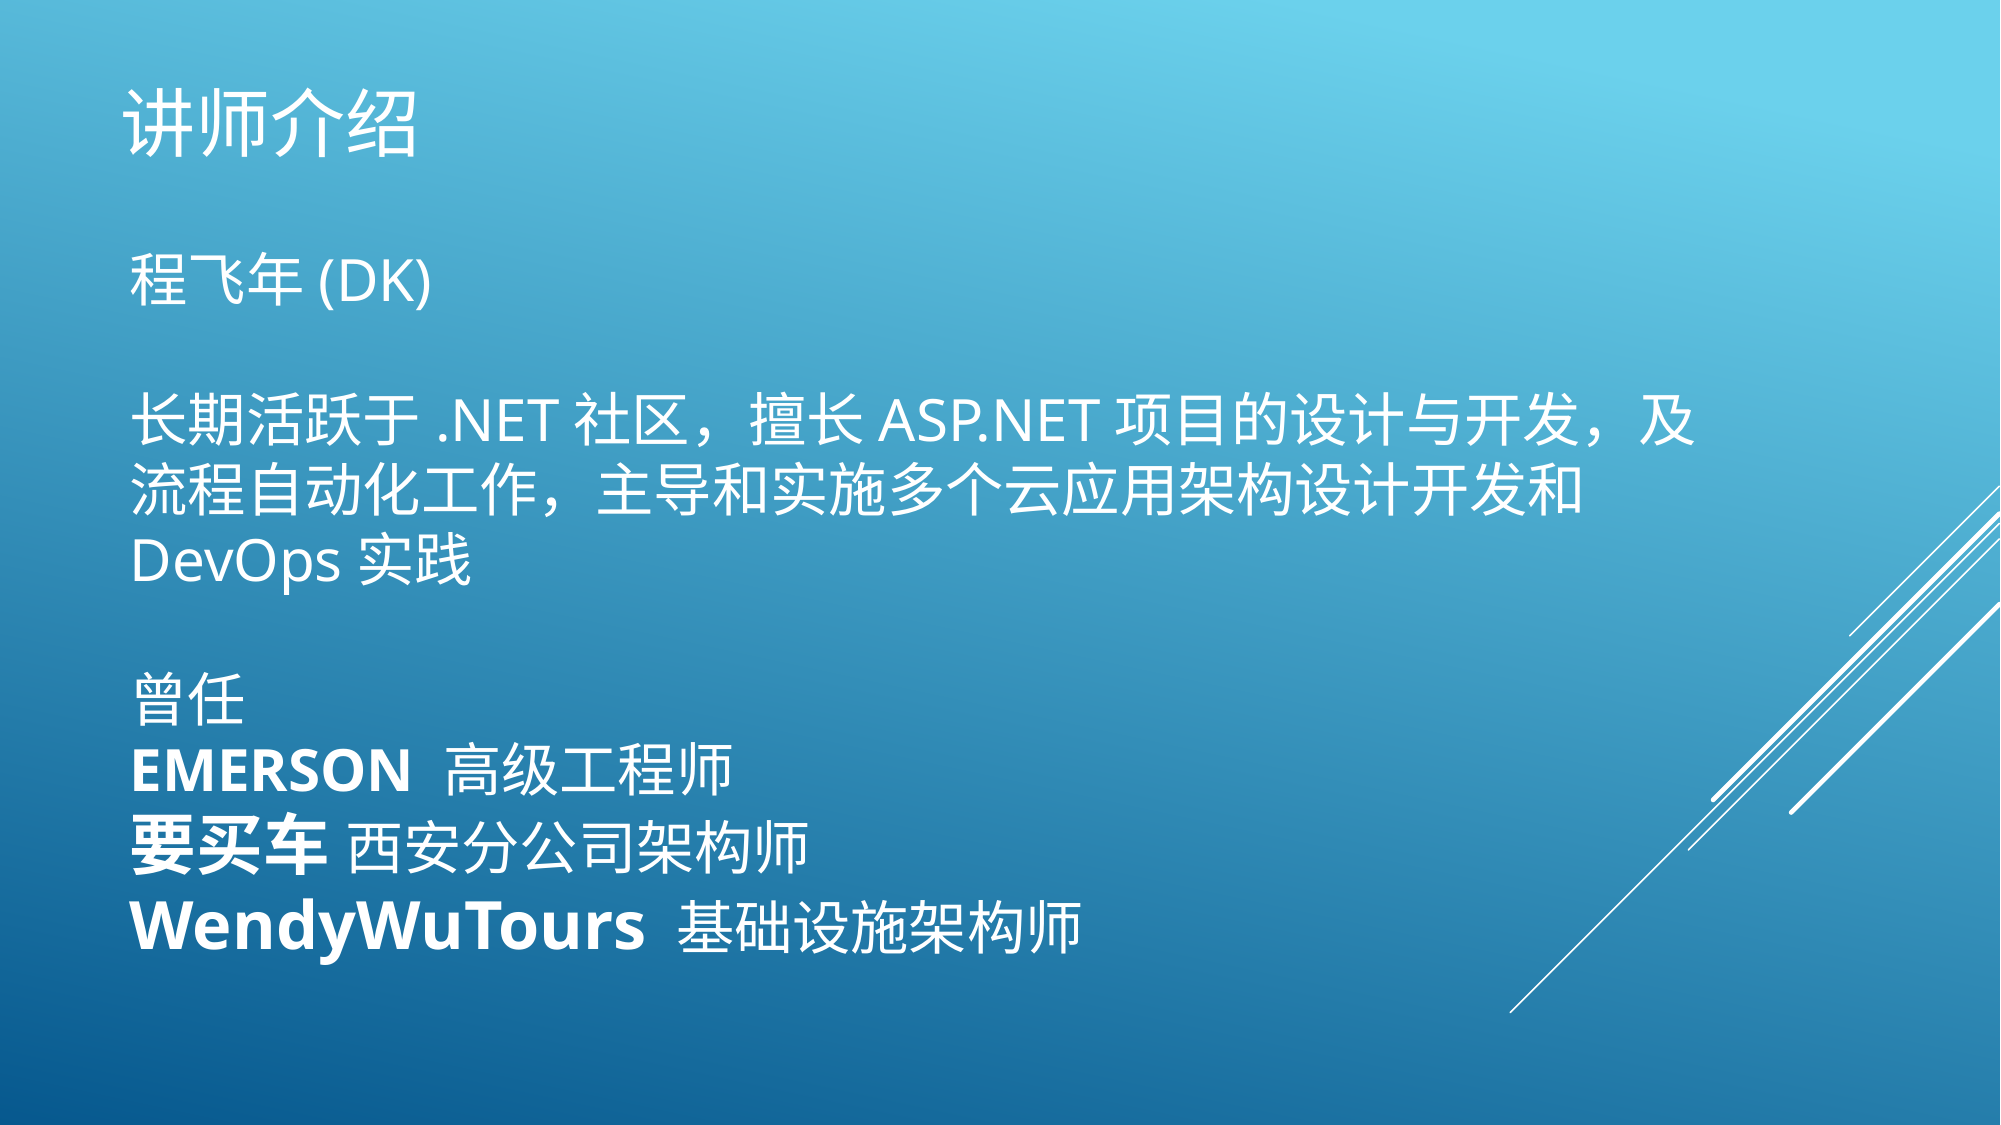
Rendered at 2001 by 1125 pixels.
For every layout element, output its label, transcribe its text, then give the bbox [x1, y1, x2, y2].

title 讲师介绍 [105, 61, 1926, 182]
text_box 程飞年(DK) 长期活跃于.NET社区，擅长ASP.NET项目的设计与开发，及流程自动化工作，主导和实施多个云应用架构设计开发和DevOps实践 曾任 EMERSON 高级工程师 要买车 西安分公司架构师 WendyWuTours 基础设施架构师 [115, 235, 1715, 971]
